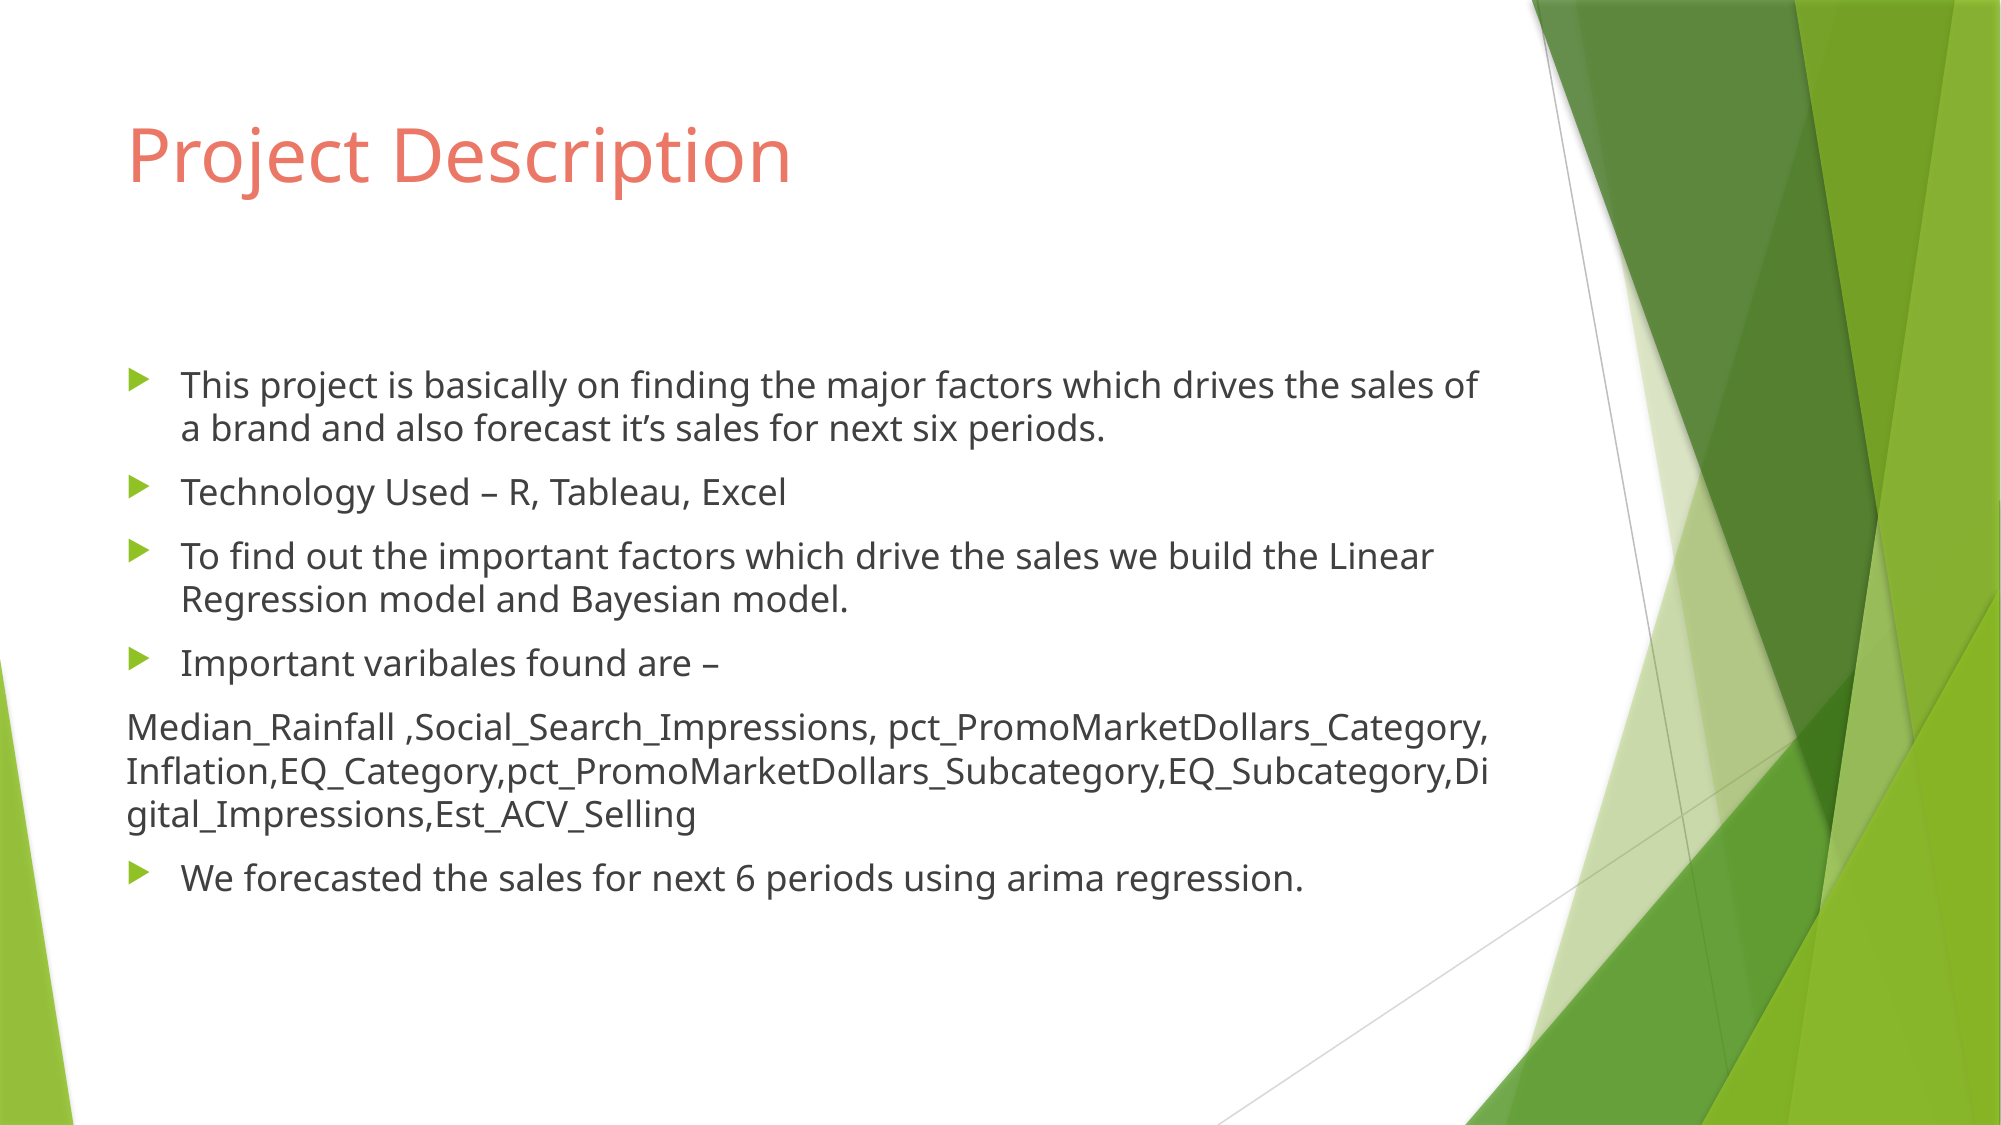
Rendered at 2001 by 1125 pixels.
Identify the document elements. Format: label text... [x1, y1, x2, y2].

title Project Description [111, 99, 1522, 317]
list This project is basically on finding the major factors which drives the sales of a brand and also forecast it’s sales for next six periods. Technology Used – R, Tableau, Excel To find out the important factors which drive the sales we build the Linear Regression model and Bayesian model. Important varibales found are – Median_Rainfall ,Social_Search_Impressions, pct_PromoMarketDollars_Category, Inflation,EQ_Category,pct_PromoMarketDollars_Subcategory,EQ_Subcategory,Digital_Impressions,Est_ACV_Selling We forecasted the sales for next 6 periods using arima regression. [111, 354, 1522, 992]
